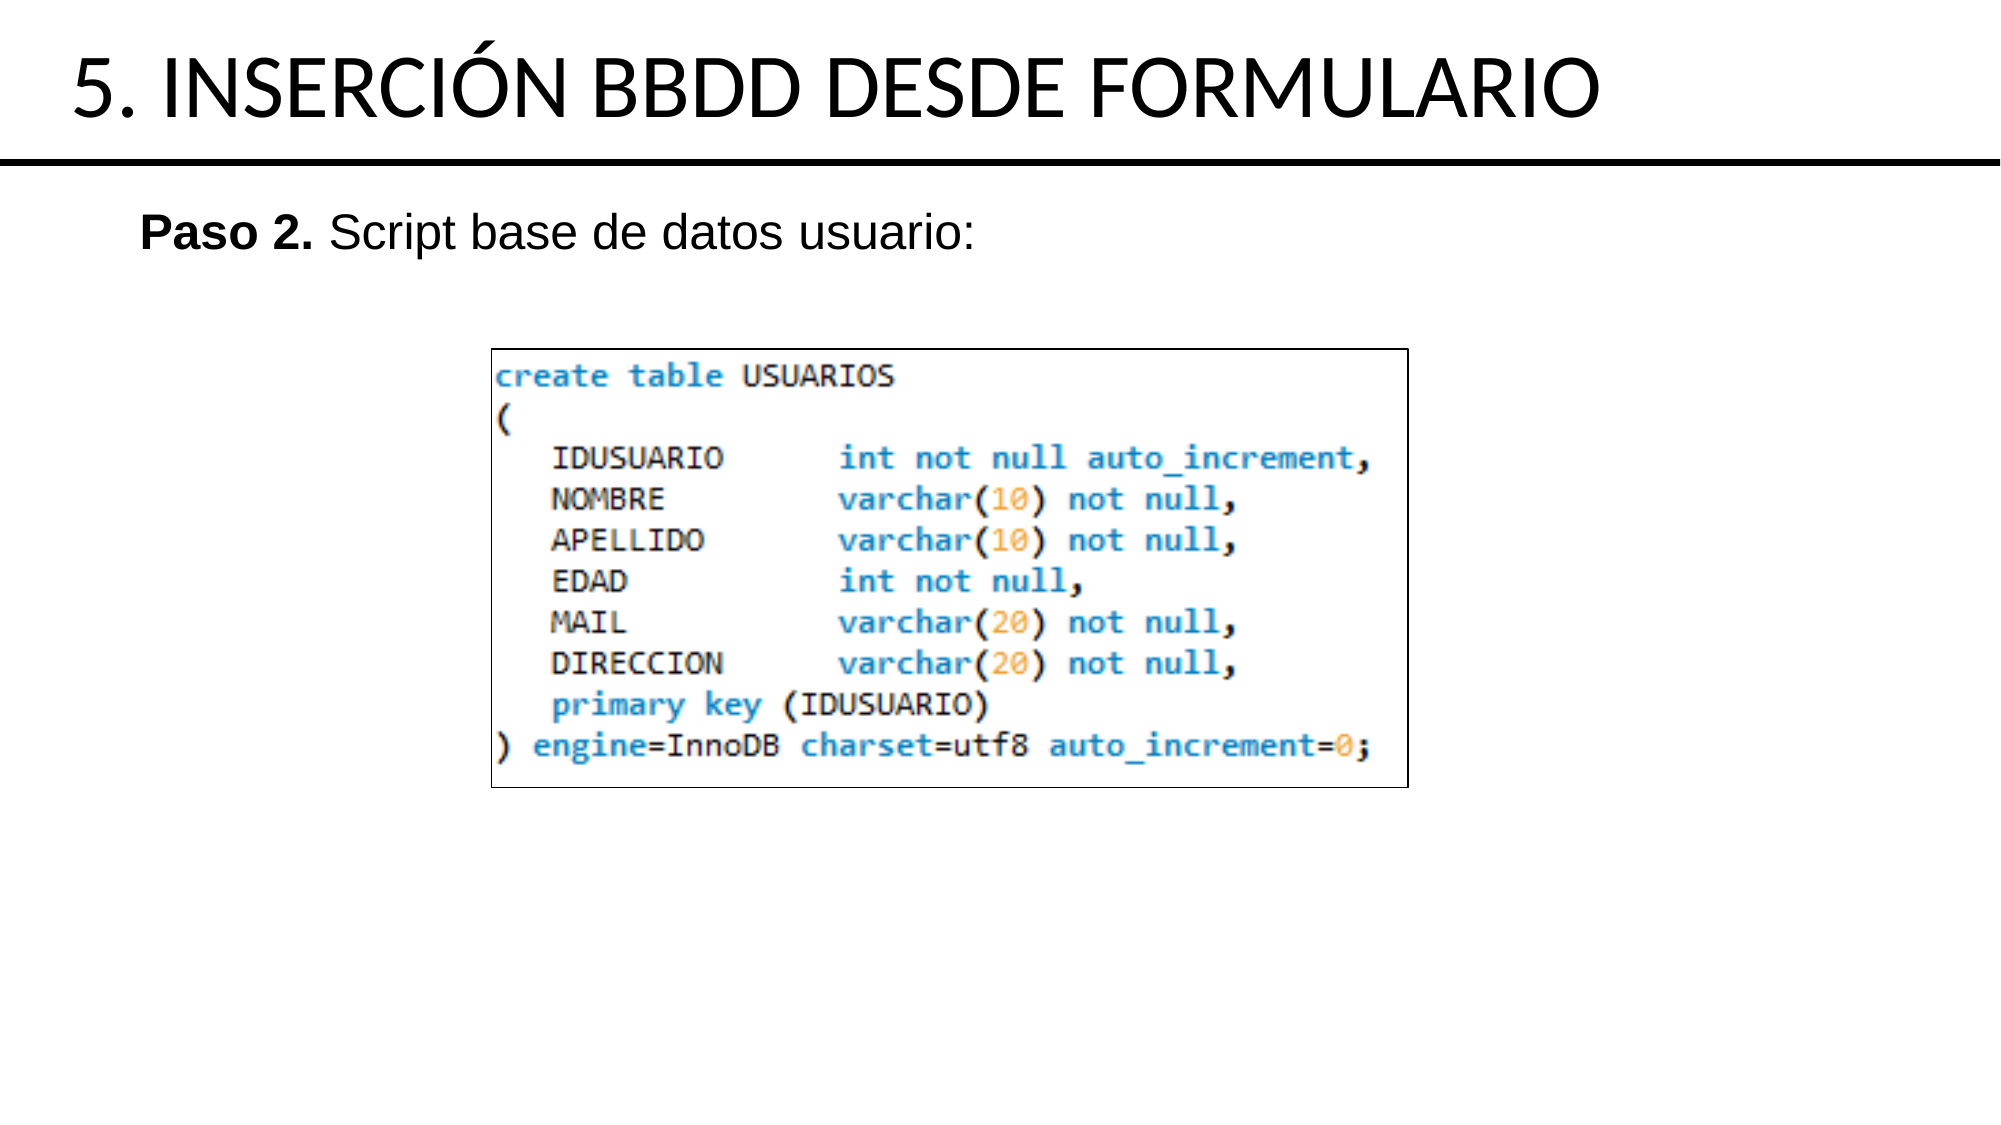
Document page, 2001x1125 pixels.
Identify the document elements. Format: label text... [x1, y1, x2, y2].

text_box Paso 2. Script base de datos usuario: [137, 199, 1584, 261]
text_box [491, 349, 1408, 788]
text_box 5. INSERCIÓN BBDD DESDE FORMULARIO [0, 0, 1675, 146]
